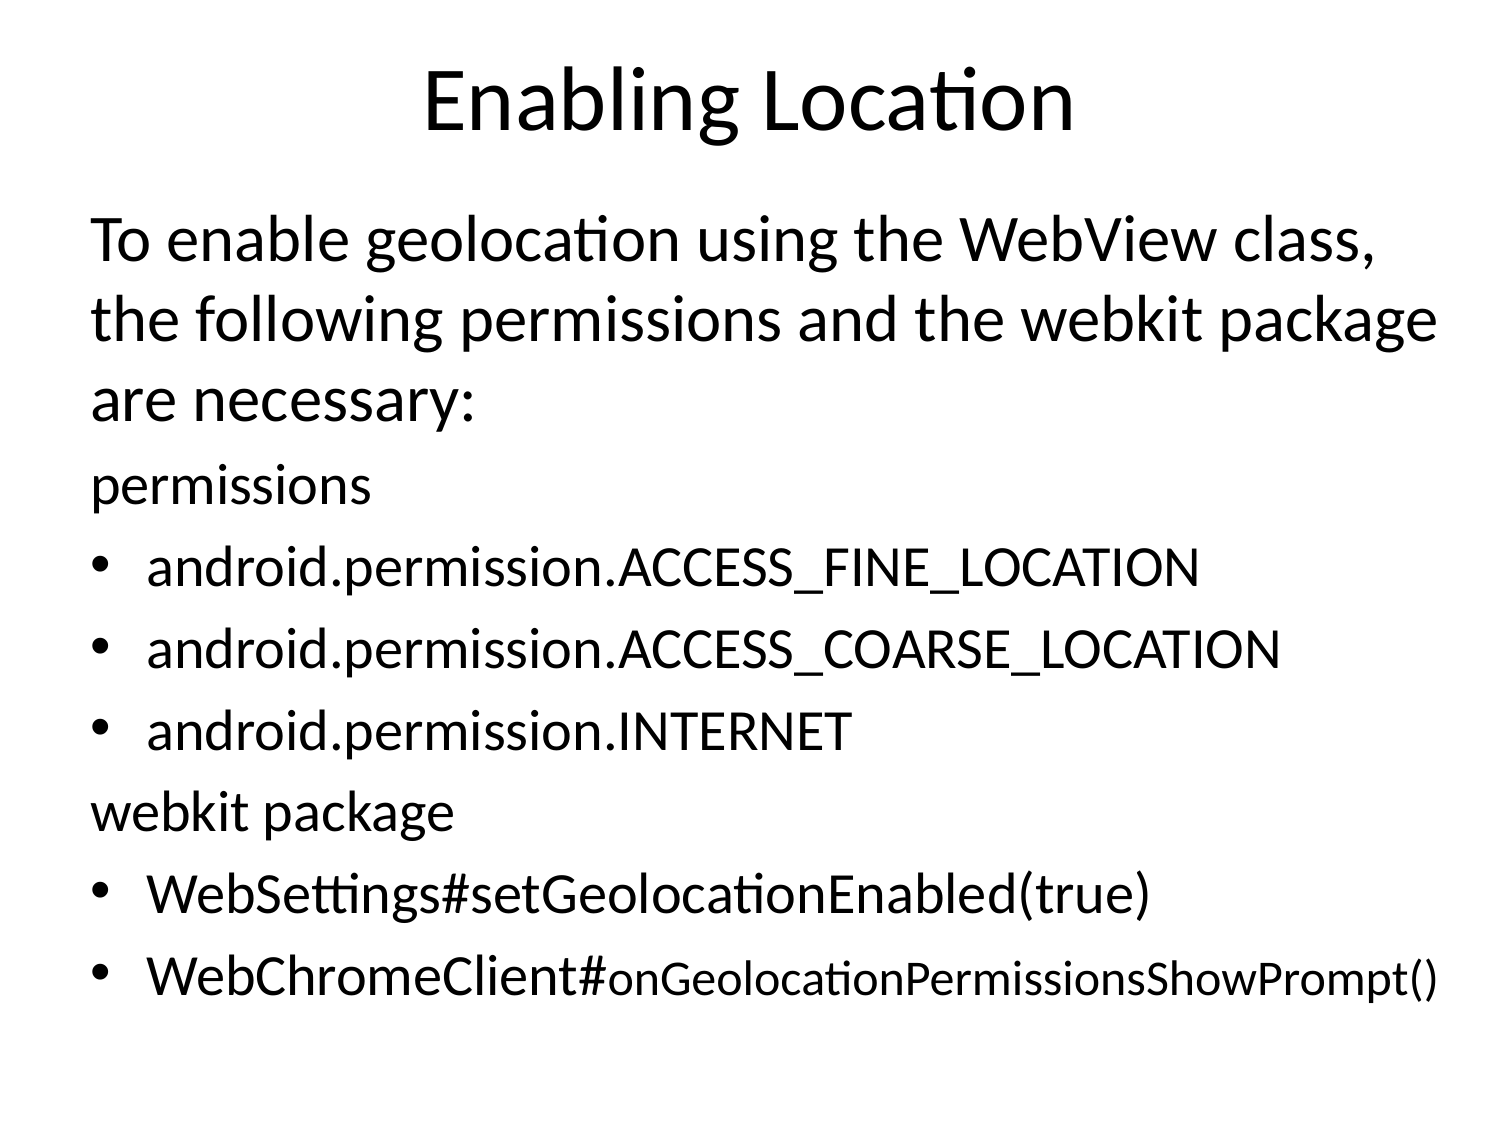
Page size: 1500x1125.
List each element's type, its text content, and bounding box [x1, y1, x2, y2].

title Enabling Location [74, 0, 1426, 187]
list To enable geolocation using the WebView class, the following permissions and the webkit package are necessary: permissions android.permission.ACCESS_FINE_LOCATION android.permission.ACCESS_COARSE_LOCATION android.permission.INTERNET webkit package WebSettings#setGeolocationEnabled(true) WebChromeClient#onGeolocationPermissionsShowPrompt() [74, 187, 1476, 1125]
